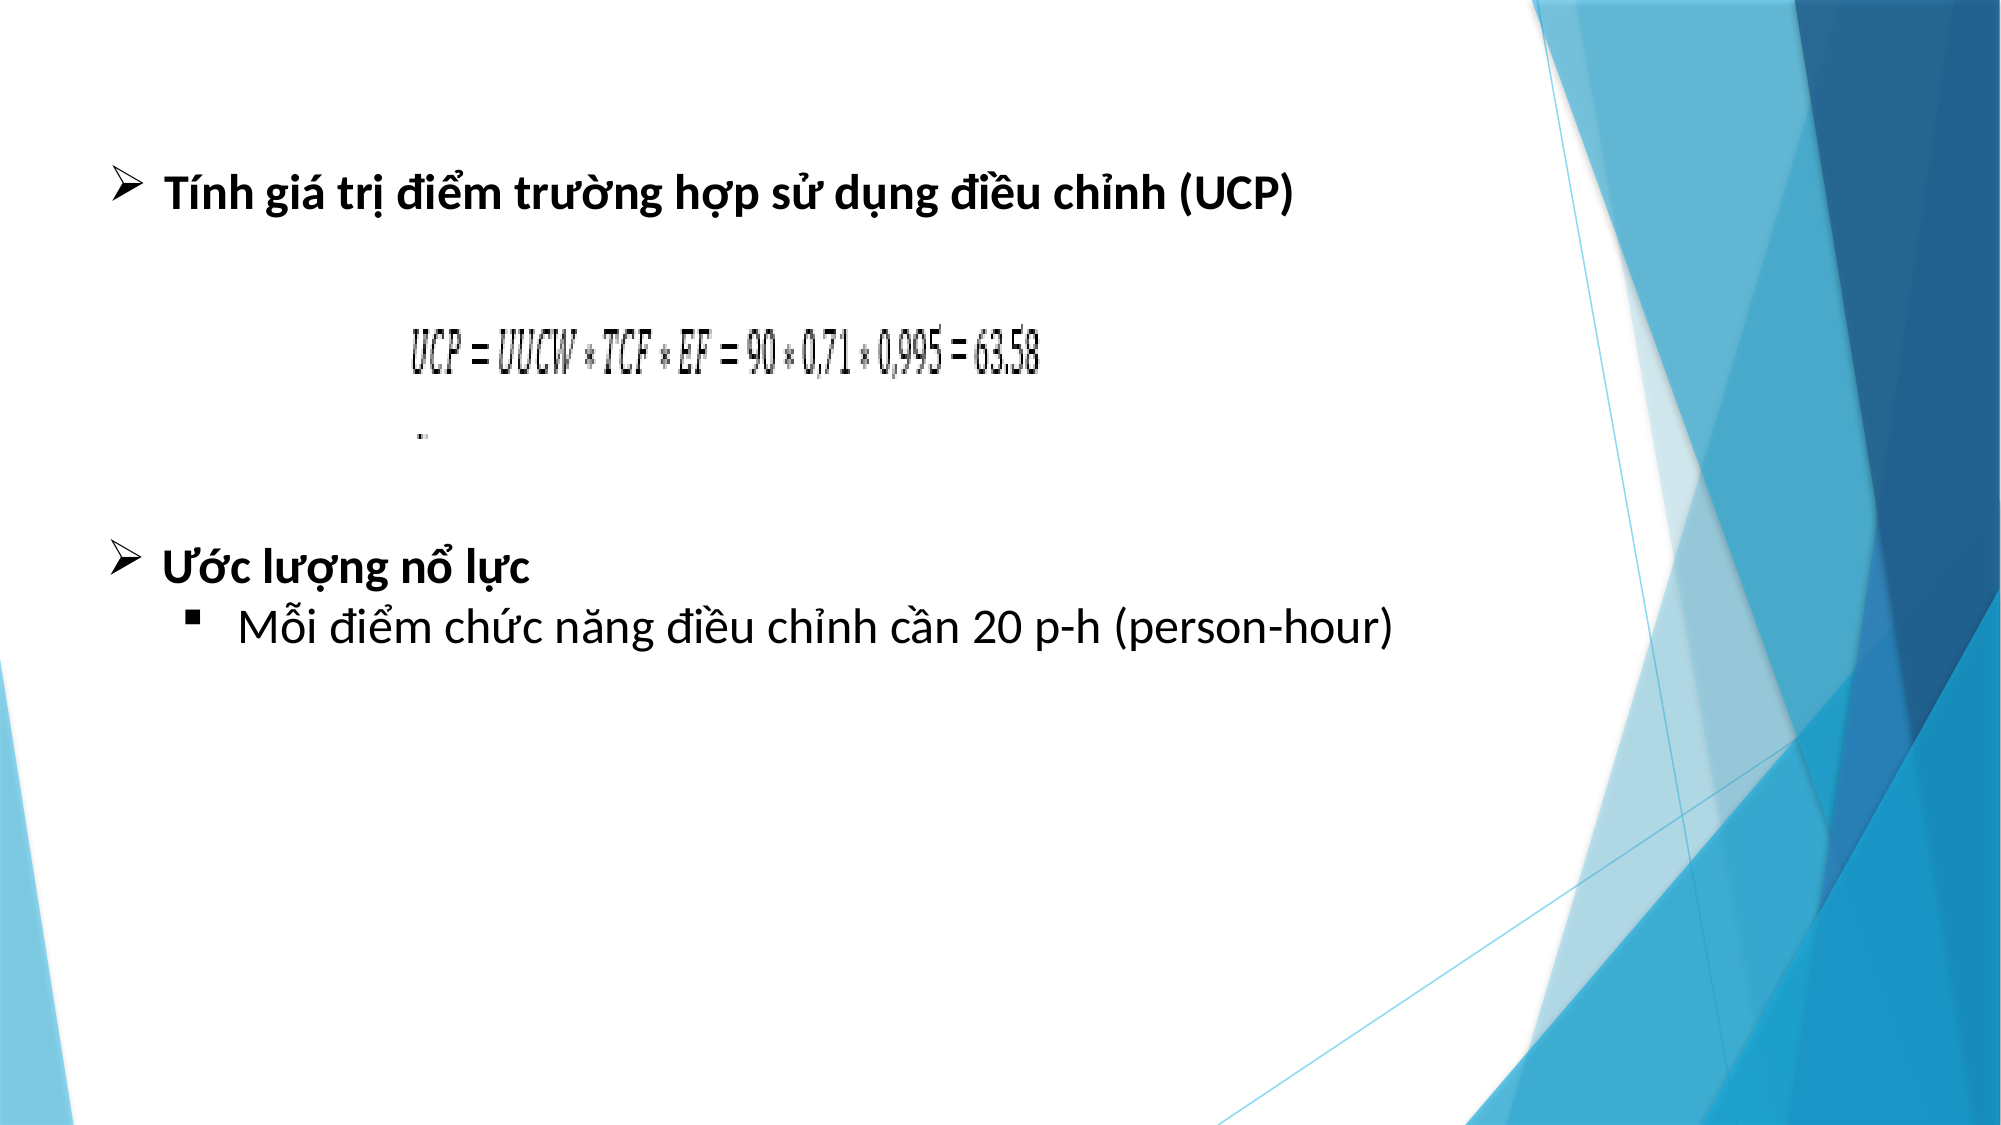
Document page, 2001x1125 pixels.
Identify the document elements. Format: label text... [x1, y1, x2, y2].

text_box Tính giá trị điểm trường hợp sử dụng điều chỉnh (UCP) [93, 152, 1312, 227]
picture [384, 264, 1078, 439]
text_box Ước lượng nổ lực Mỗi điểm chức năng điều chỉnh cần 20 p-h (person-hour) [91, 525, 1411, 661]
